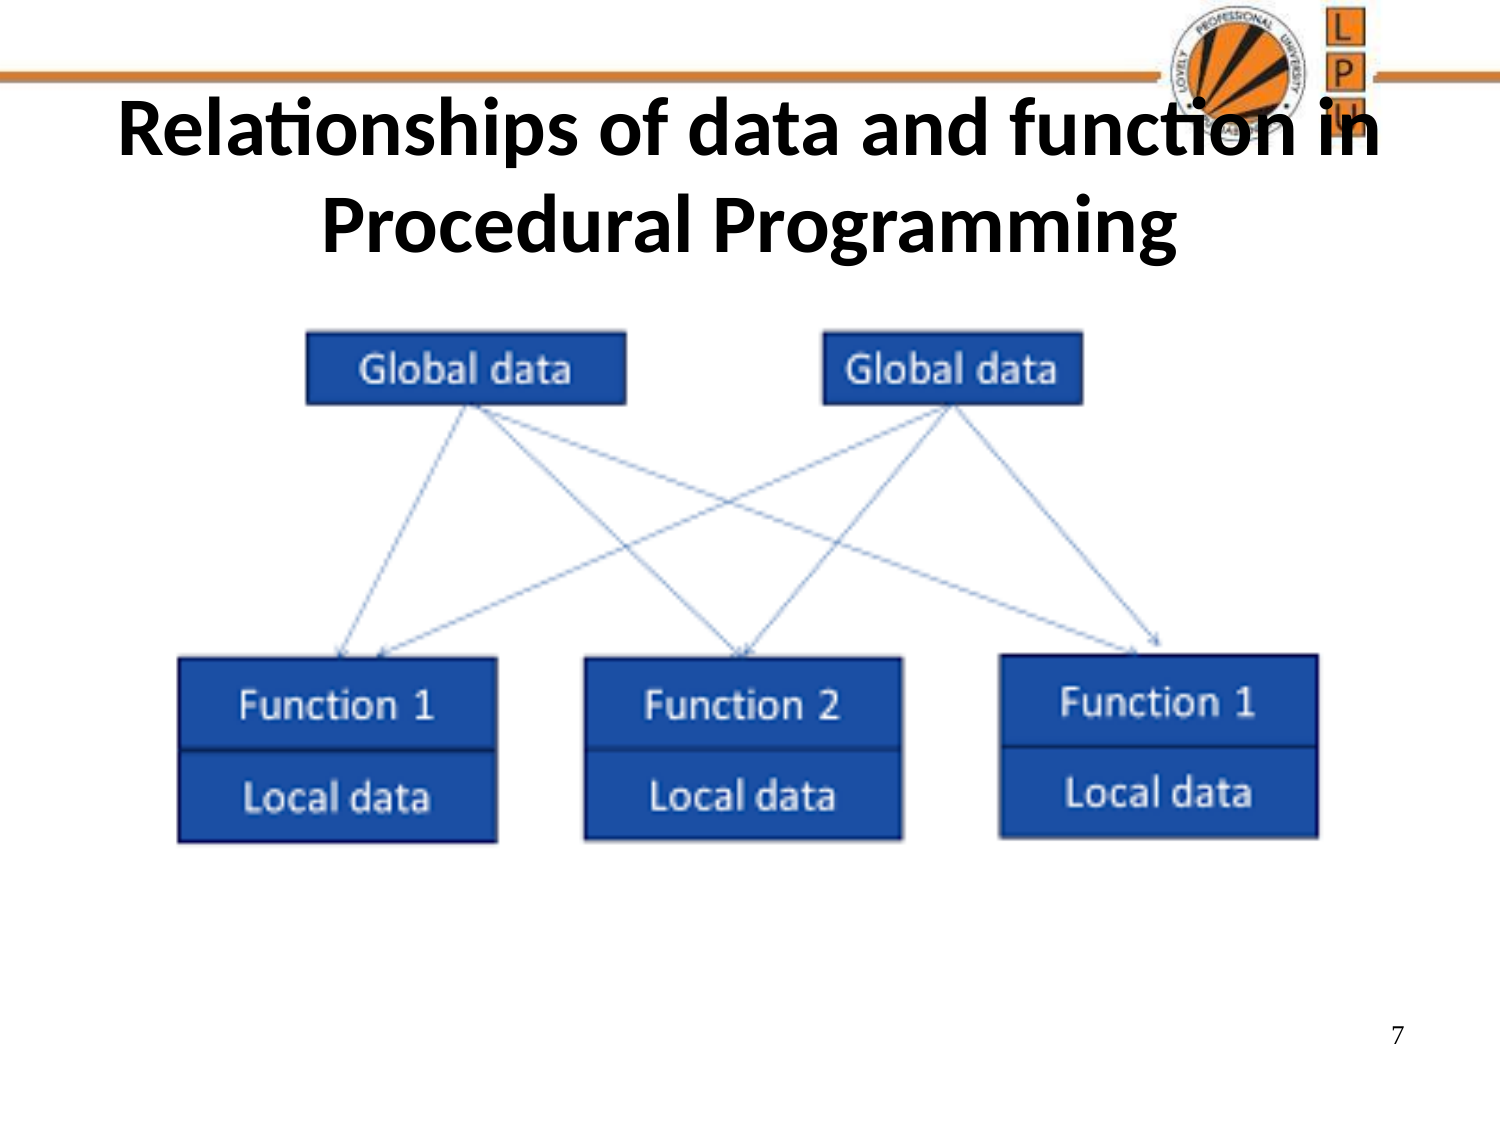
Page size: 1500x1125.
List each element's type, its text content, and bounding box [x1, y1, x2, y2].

picture [0, 275, 1500, 1125]
picture [0, 0, 1500, 75]
text_box [1075, 1024, 1405, 1083]
title Relationships of data and function in Procedural Programming [0, 75, 1500, 275]
